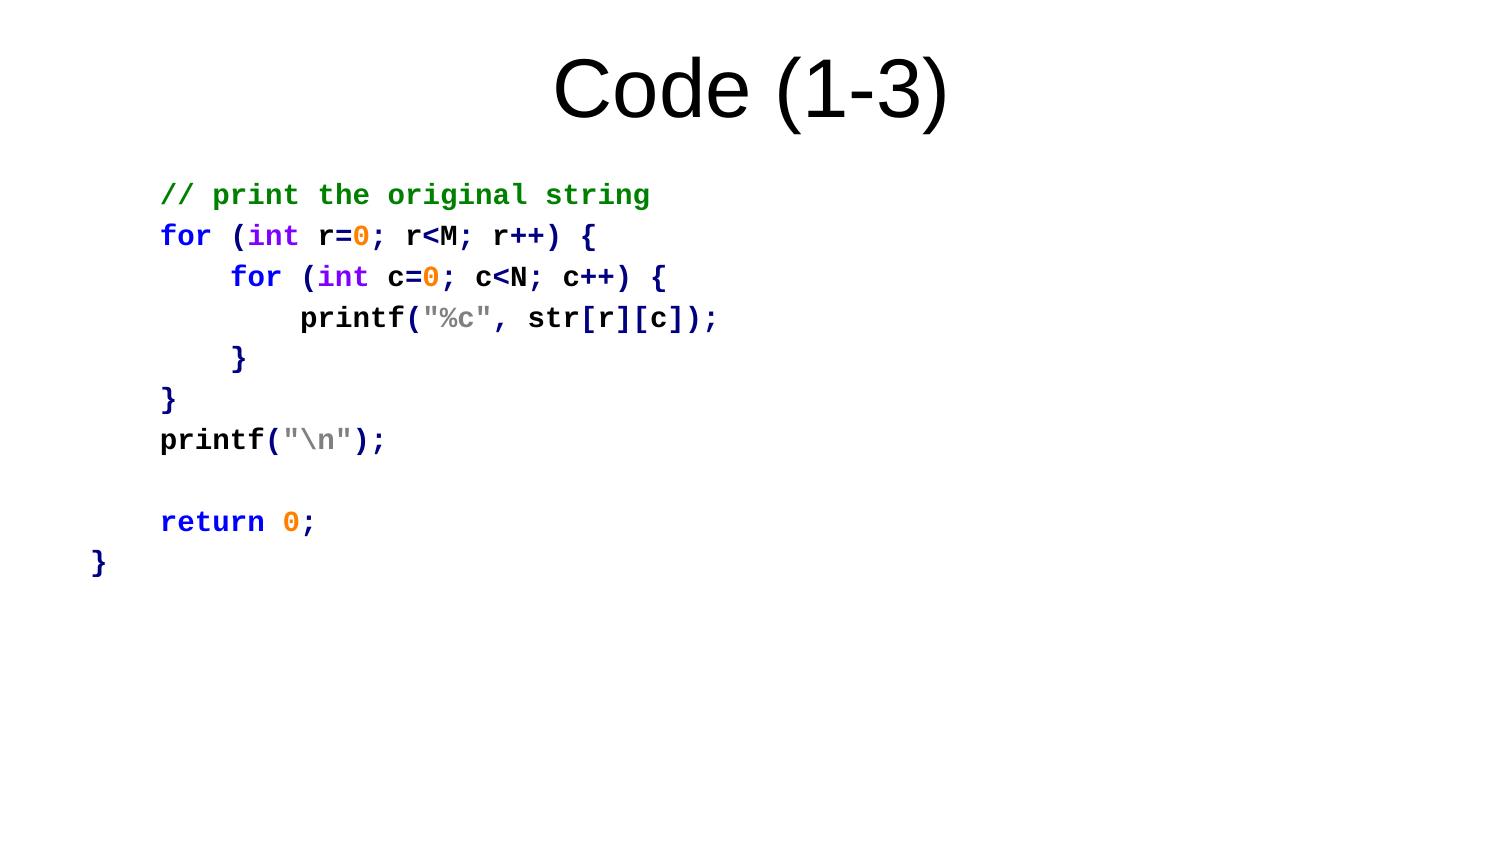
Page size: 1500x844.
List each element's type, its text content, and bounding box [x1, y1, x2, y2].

title Code (1-3) [76, 14, 1427, 155]
list // print the original string for (int r=0; r<M; r++) { for (int c=0; c<N; c++) { printf("%c", str[r][c]); } } printf("\n"); return 0; } [75, 167, 1425, 754]
